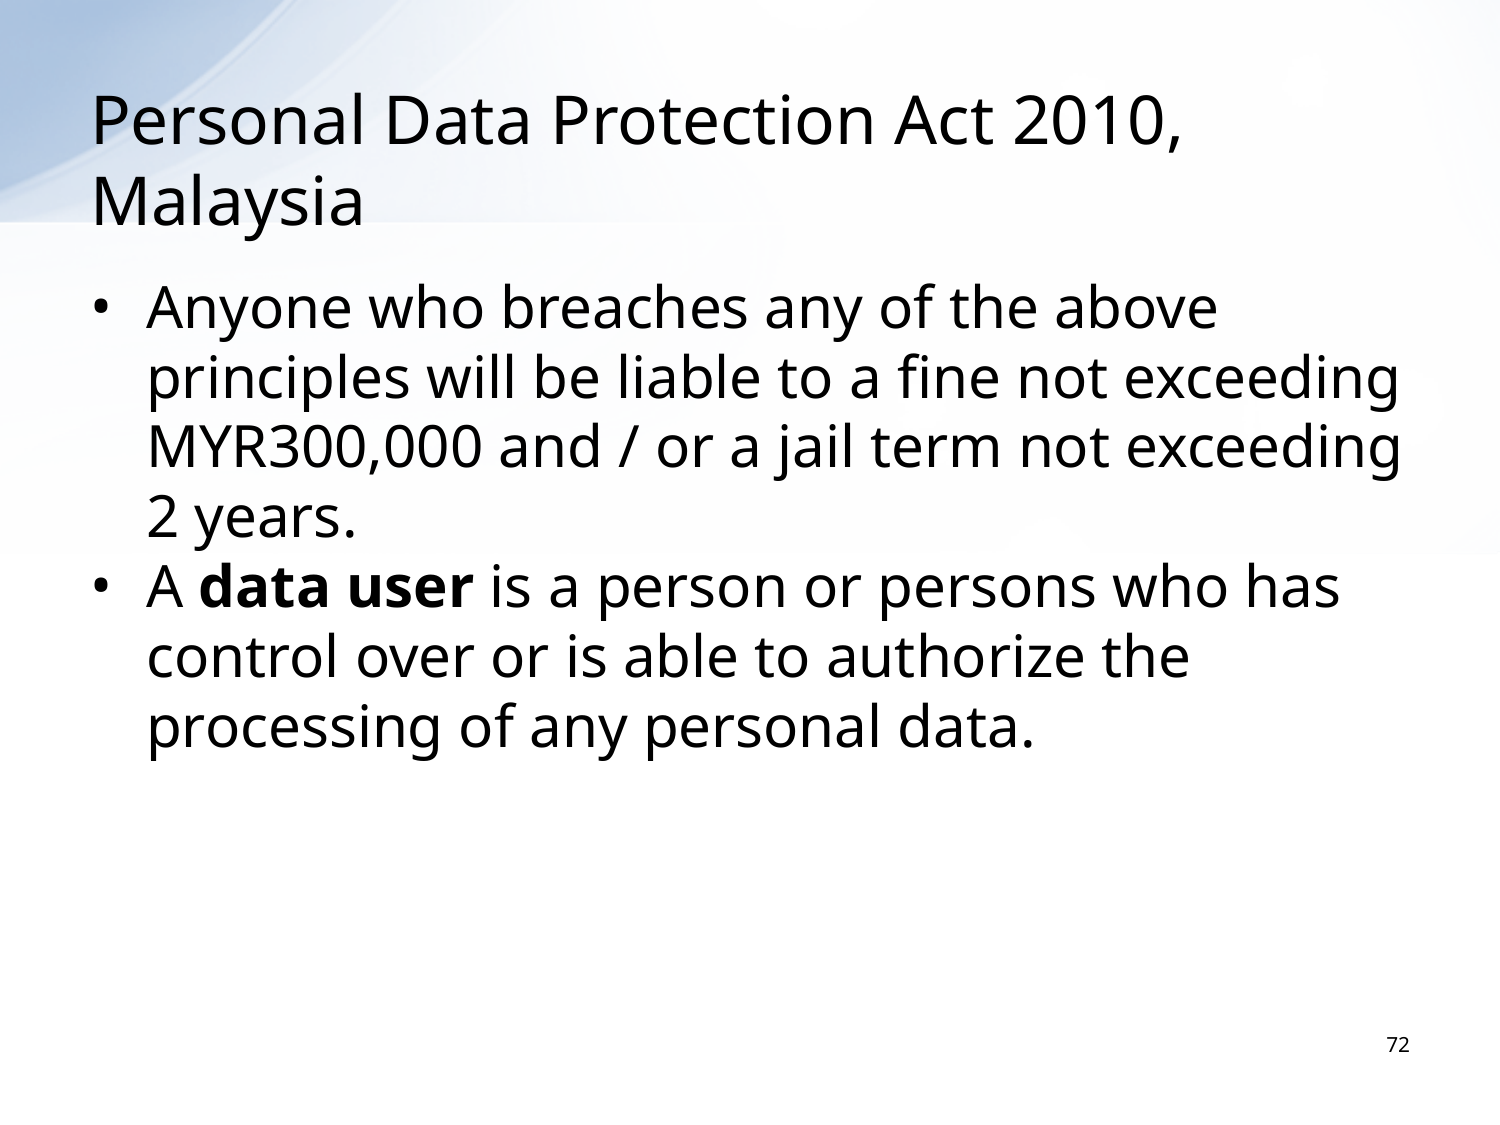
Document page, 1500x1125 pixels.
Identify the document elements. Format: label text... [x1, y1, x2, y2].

title Personal Data Protection Act 2010, Malaysia [75, 58, 1425, 247]
list Anyone who breaches any of the above principles will be liable to a fine not exceeding MYR300,000 and / or a jail term not exceeding 2 years. A data user is a person or persons who has control over or is able to authorize the processing of any personal data. [75, 262, 1425, 1005]
slide_number 72 [1074, 1024, 1425, 1103]
picture [0, 0, 1500, 1125]
